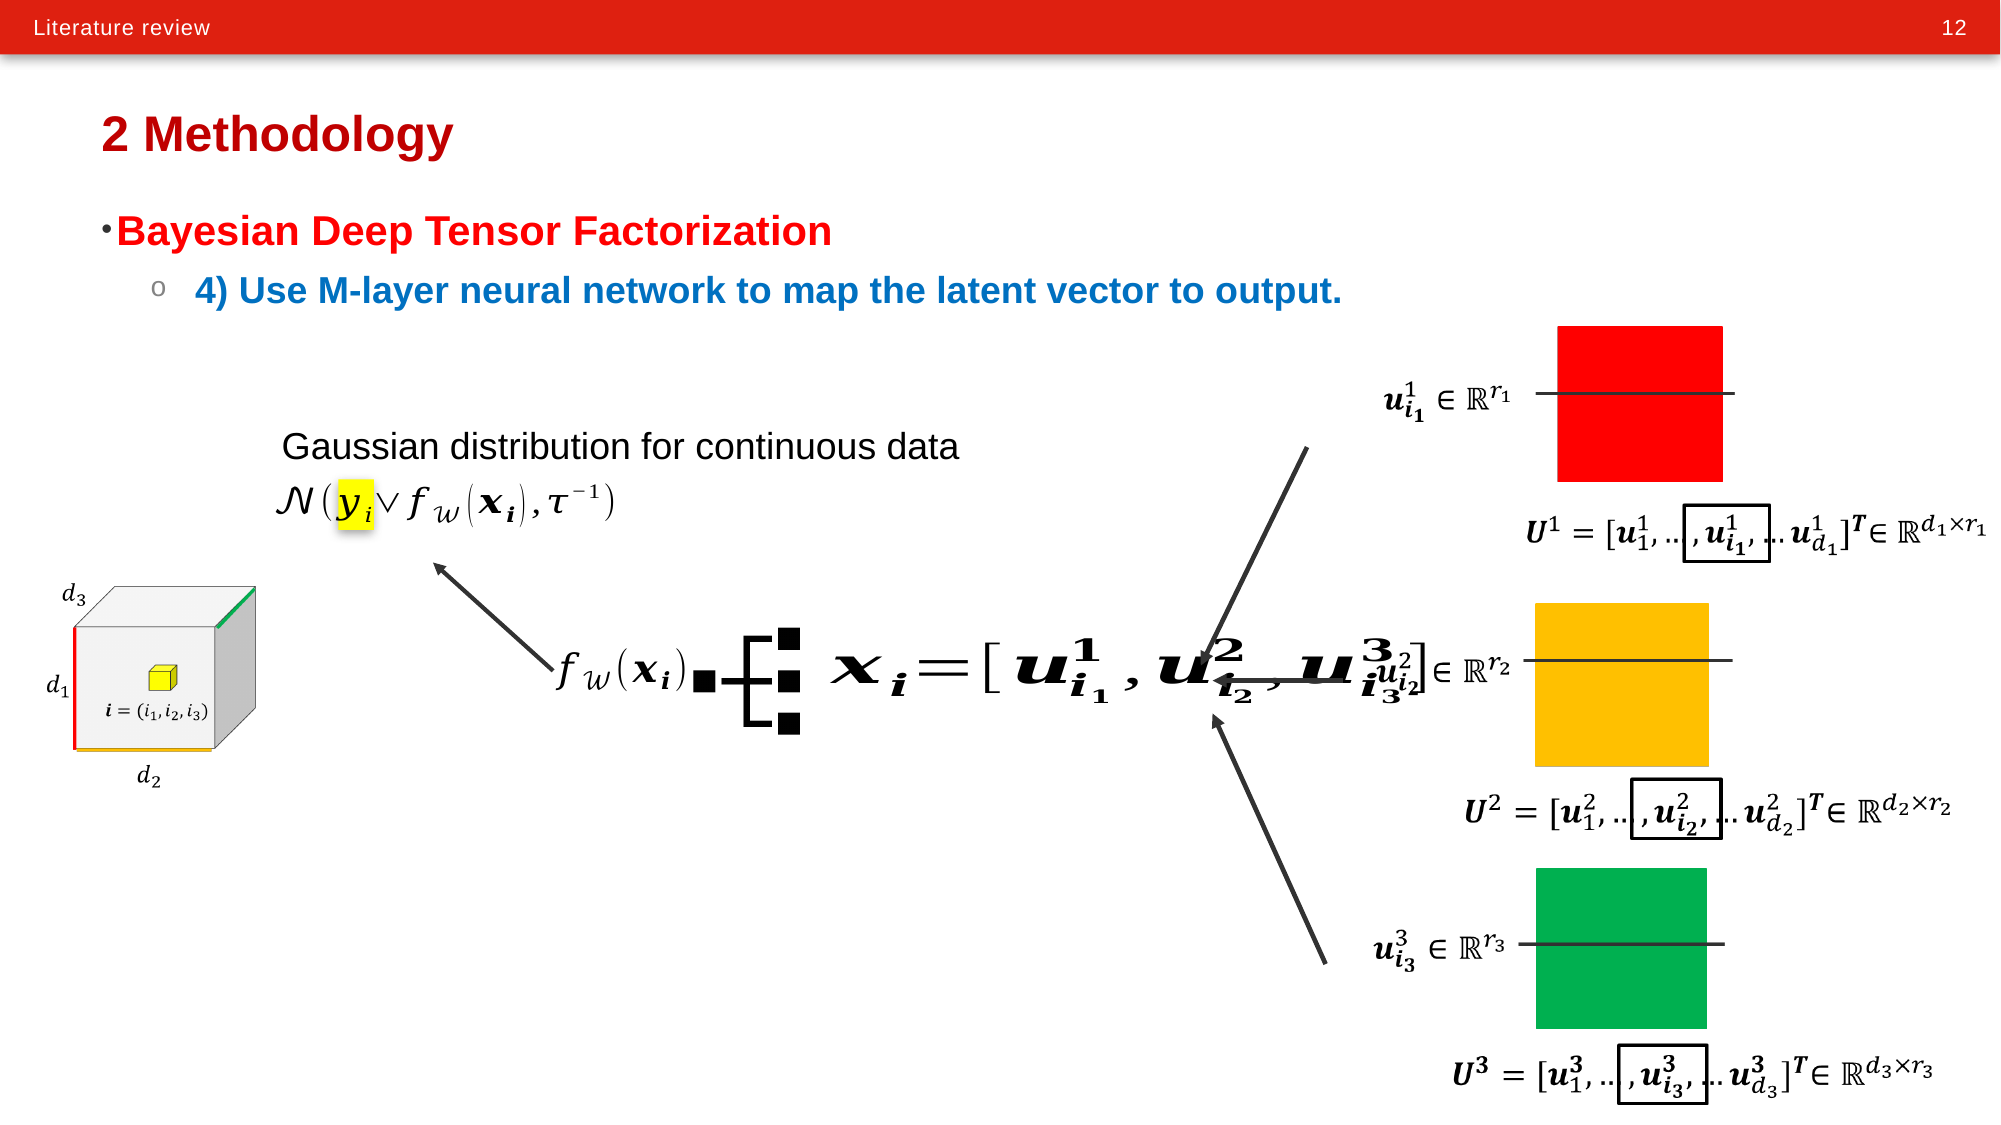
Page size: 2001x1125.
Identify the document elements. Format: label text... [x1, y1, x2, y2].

title 2 Methodology [86, 83, 1914, 180]
picture [1325, 602, 1964, 841]
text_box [1212, 712, 1327, 965]
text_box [1200, 446, 1308, 667]
picture [670, 604, 822, 756]
picture [1335, 325, 2000, 563]
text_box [432, 561, 554, 672]
text_box Gaussian distribution for continuous data [266, 414, 1000, 475]
picture [1322, 867, 1946, 1105]
list Bayesian Deep Tensor Factorization 4) Use M-layer neural network to map the latent vector to output. [86, 196, 2000, 1071]
picture [42, 575, 257, 788]
